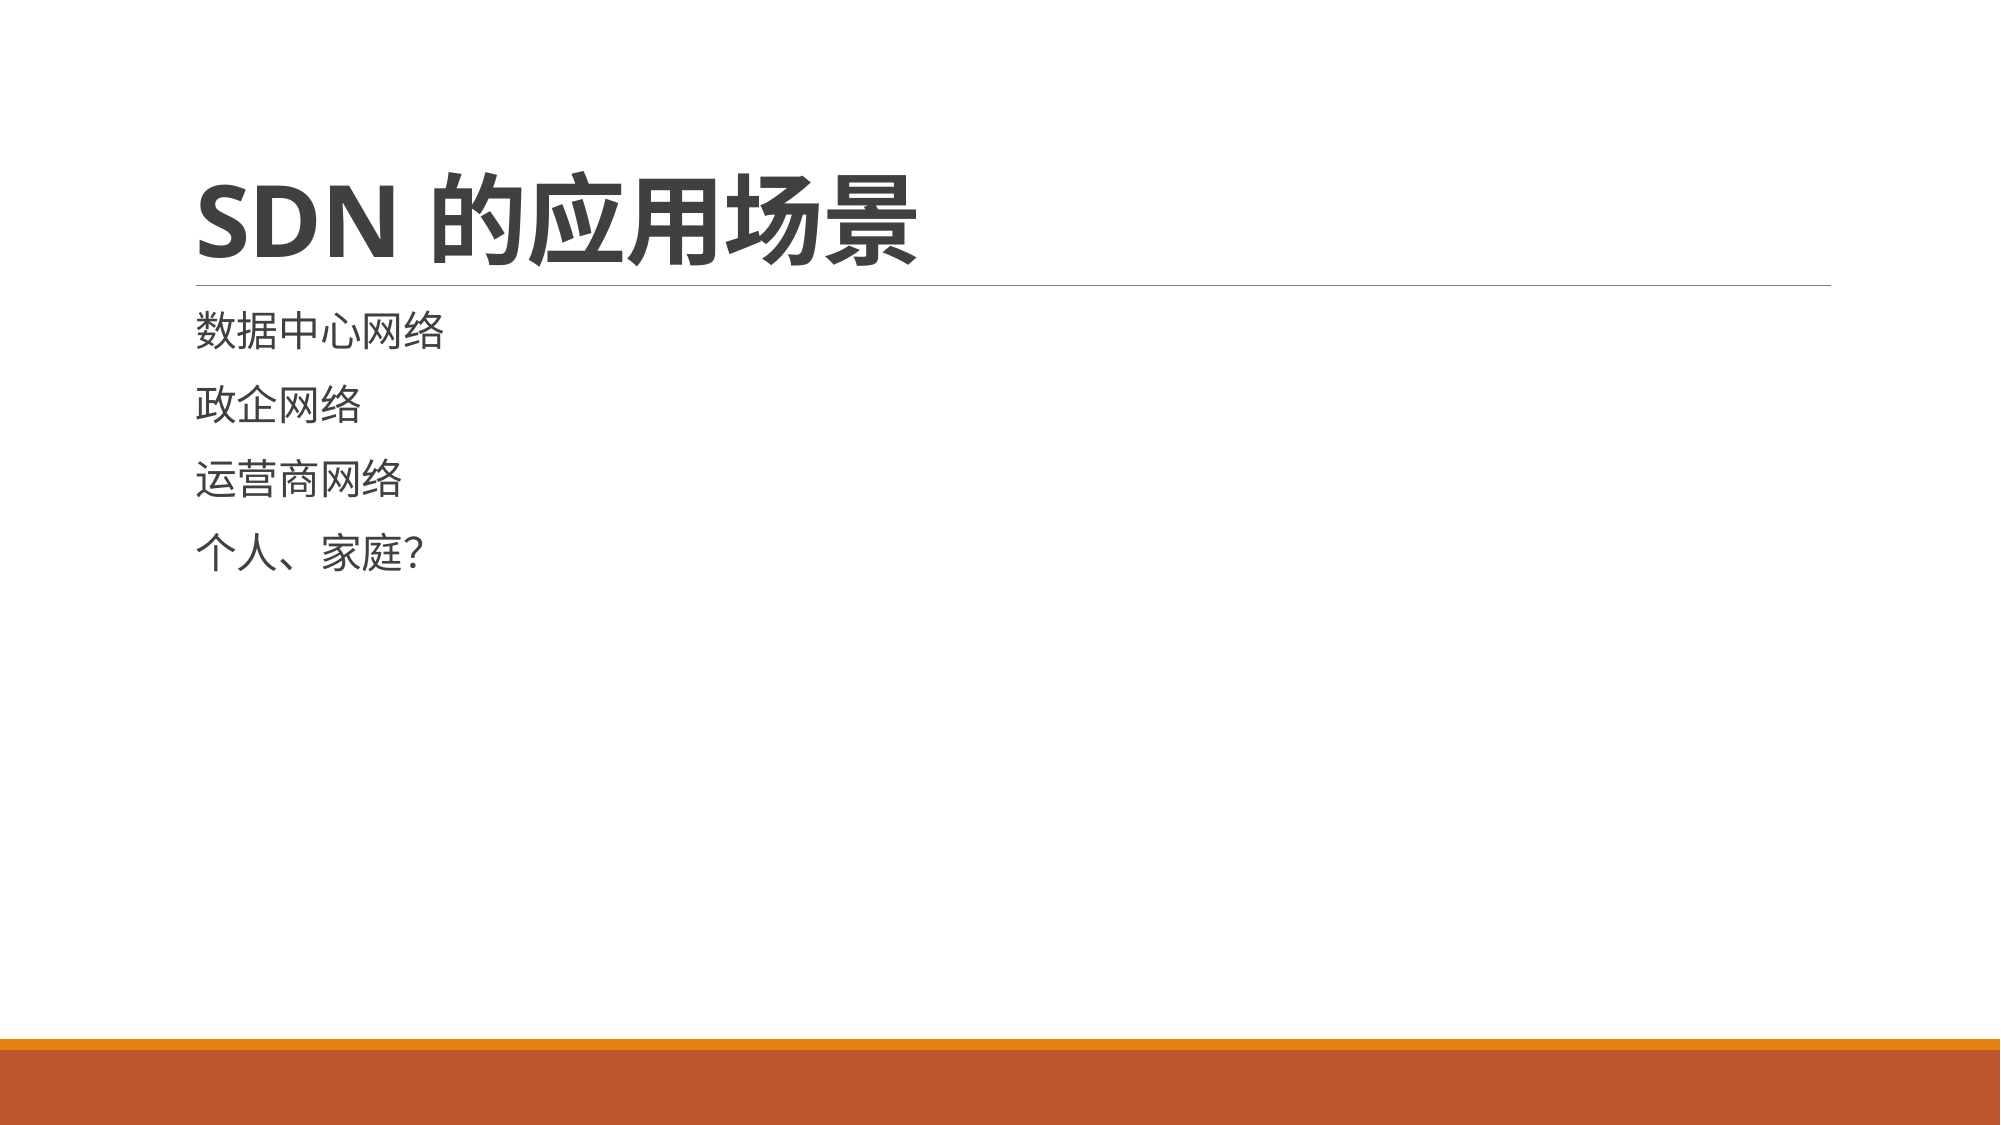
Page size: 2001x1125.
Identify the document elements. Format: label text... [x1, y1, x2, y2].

title SDN的应用场景 [180, 47, 1830, 285]
list 数据中心网络 政企网络 运营商网络 个人、家庭？ [180, 302, 1830, 963]
